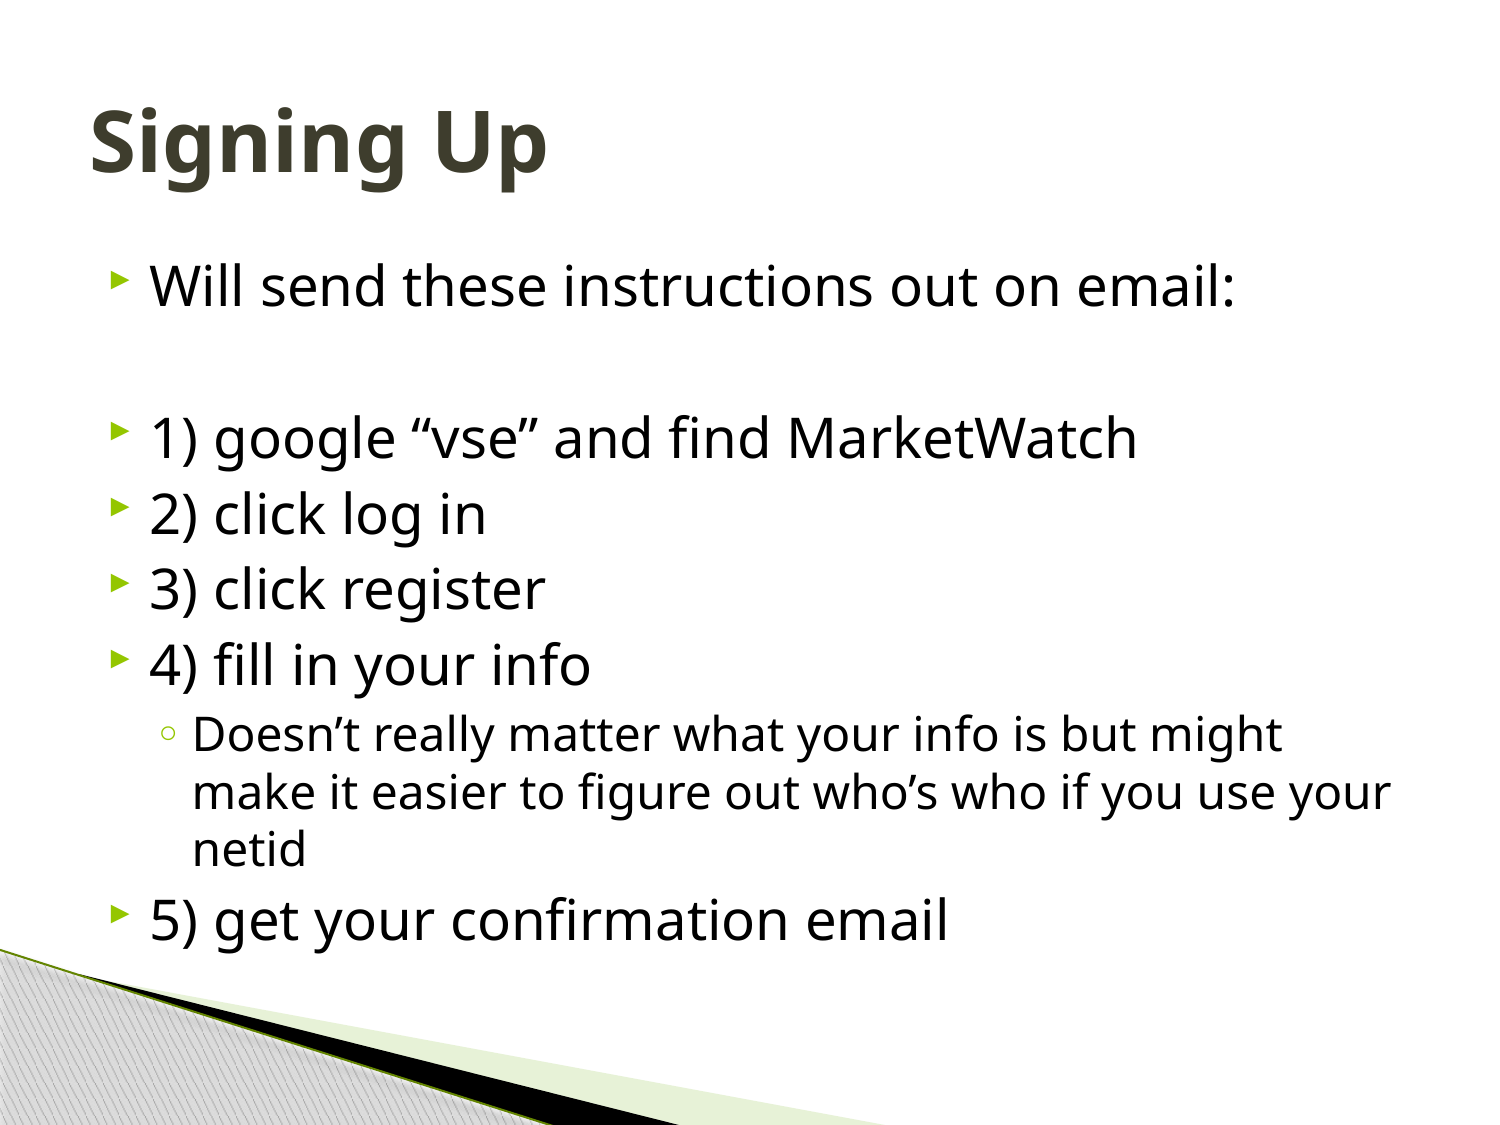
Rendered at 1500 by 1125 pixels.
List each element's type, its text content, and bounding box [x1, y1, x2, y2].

title Signing Up [75, 45, 1425, 233]
list Will send these instructions out on email: 1) google “vse” and find MarketWatch 2) click log in 3) click register 4) fill in your info Doesn’t really matter what your info is but might make it easier to figure out who’s who if you use your netid 5) get your confirmation email [75, 243, 1425, 986]
